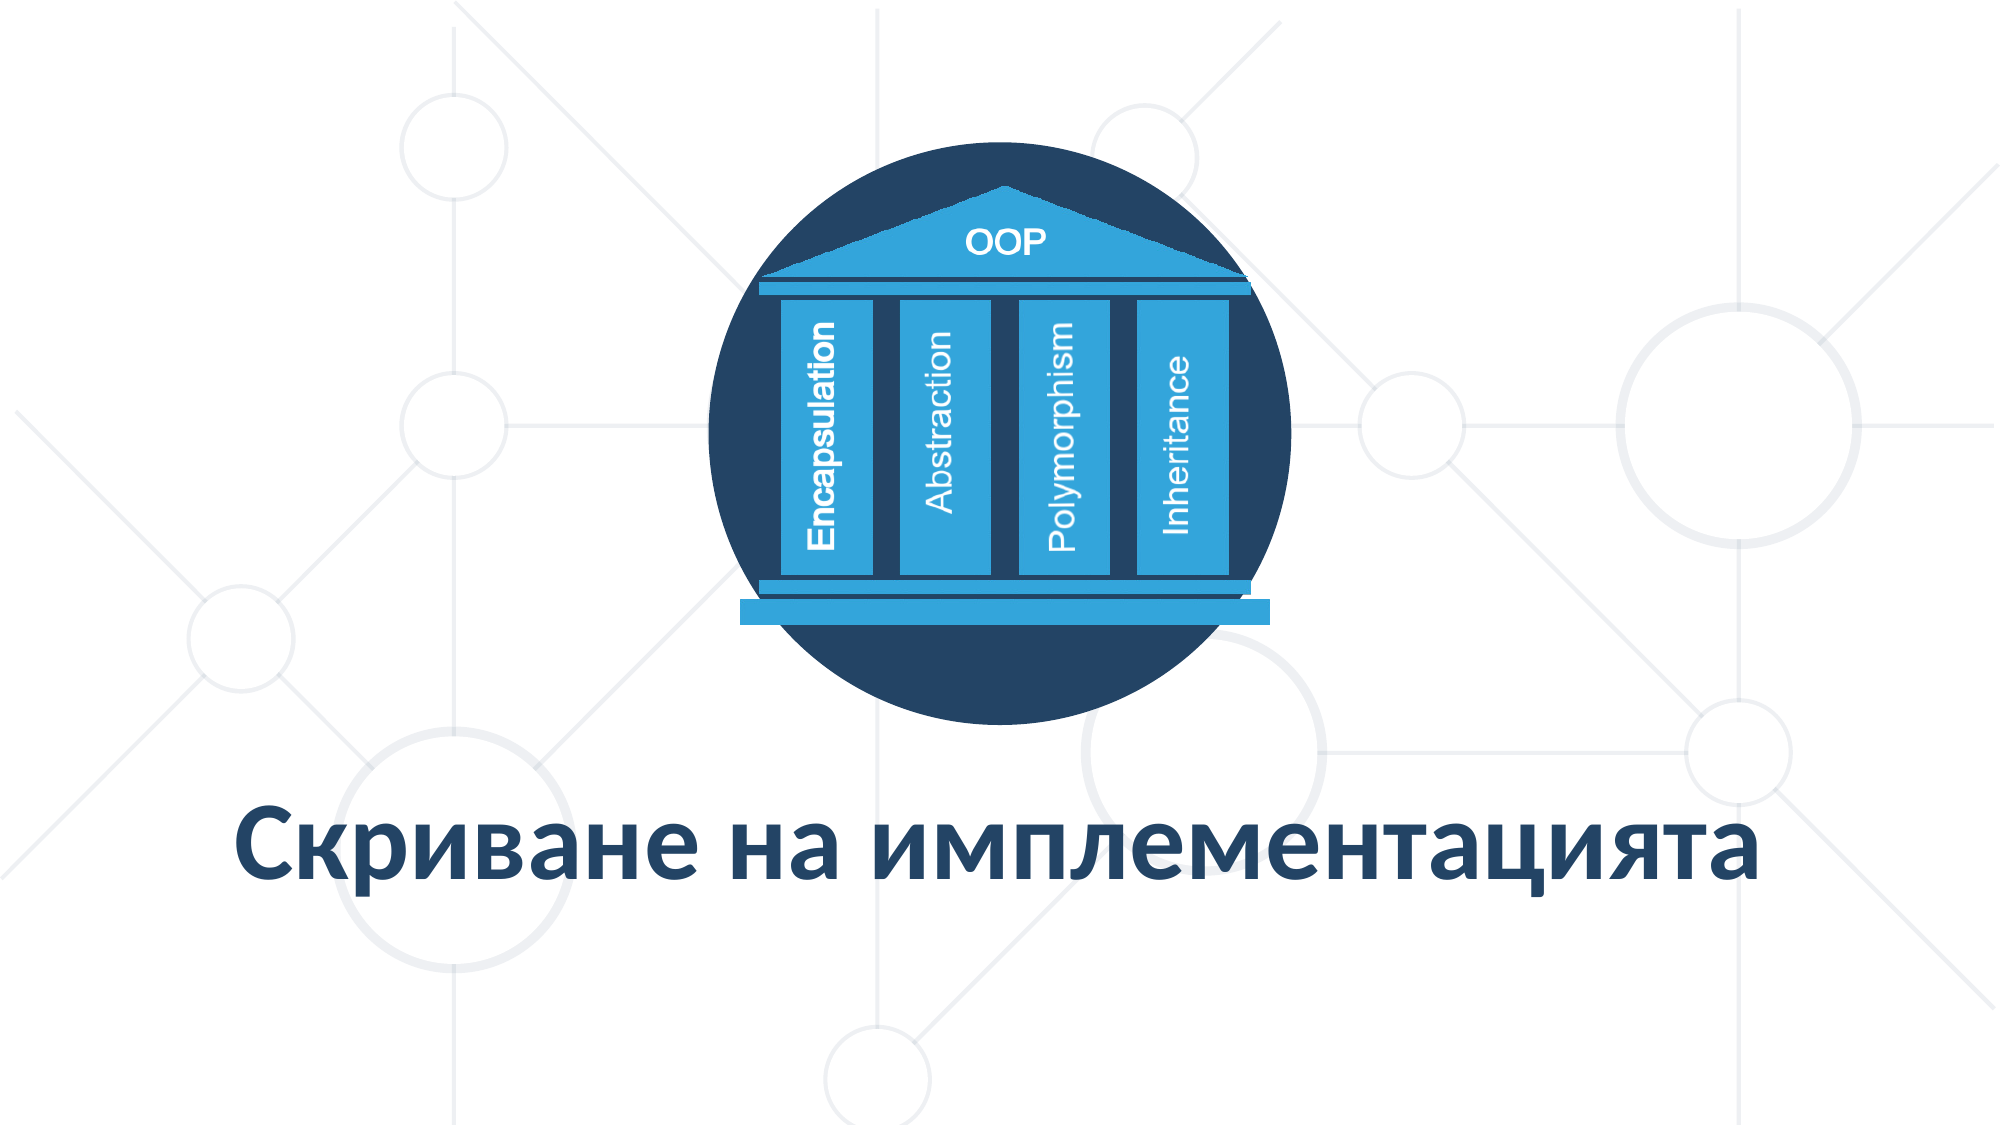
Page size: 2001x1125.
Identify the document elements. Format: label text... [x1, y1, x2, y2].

title Скриване на имплементацията [100, 771, 1900, 898]
picture [726, 185, 1281, 625]
